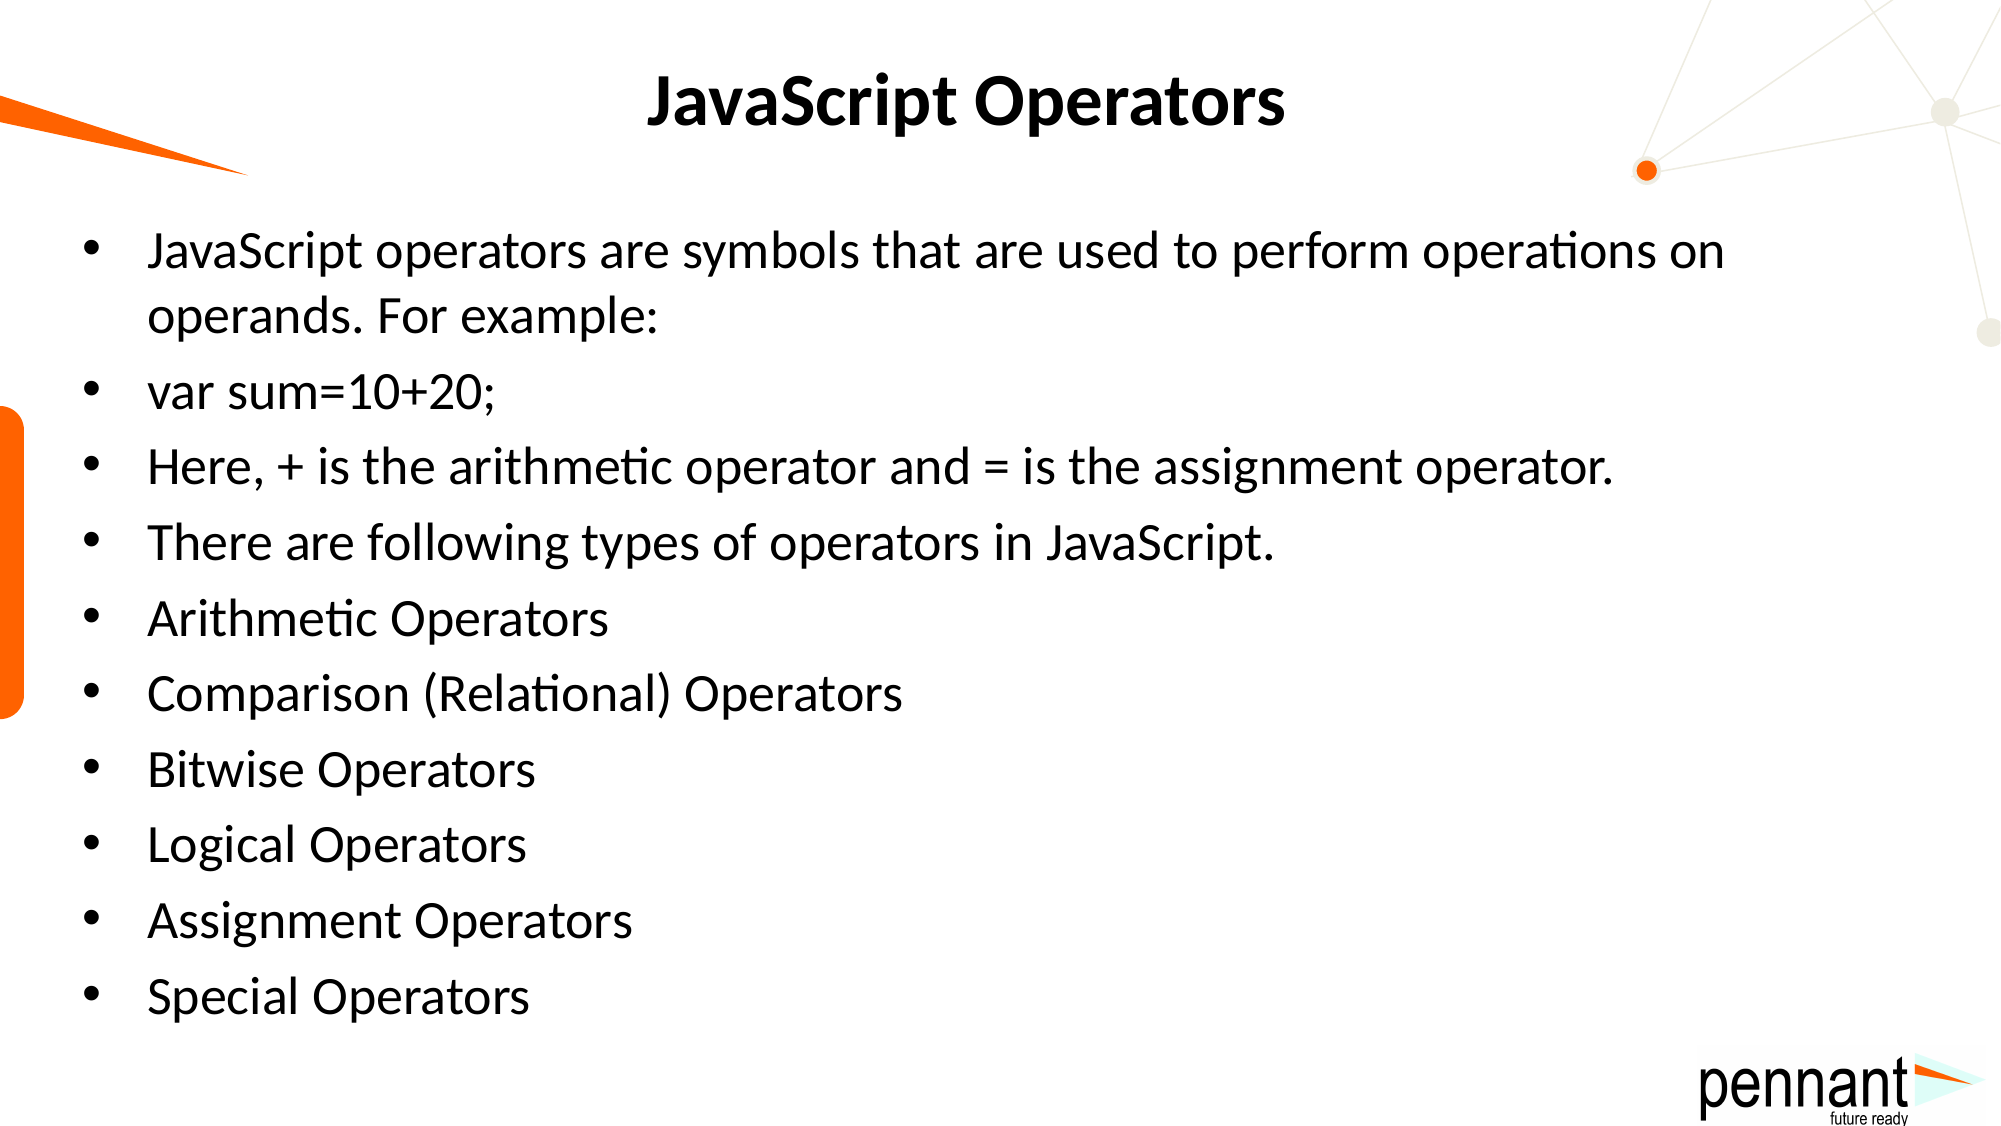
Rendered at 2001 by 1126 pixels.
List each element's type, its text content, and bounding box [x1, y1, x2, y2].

title JavaScript Operators [67, 45, 1868, 146]
picture [1697, 1045, 1986, 1126]
list JavaScript operators are symbols that are used to perform operations on operands. For example: var sum=10+20; Here, + is the arithmetic operator and = is the assignment operator. There are following types of operators in JavaScript. Arithmetic Operators Comparison (Relational) Operators Bitwise Operators Logical Operators Assignment Operators Special Operators [67, 207, 1898, 1036]
